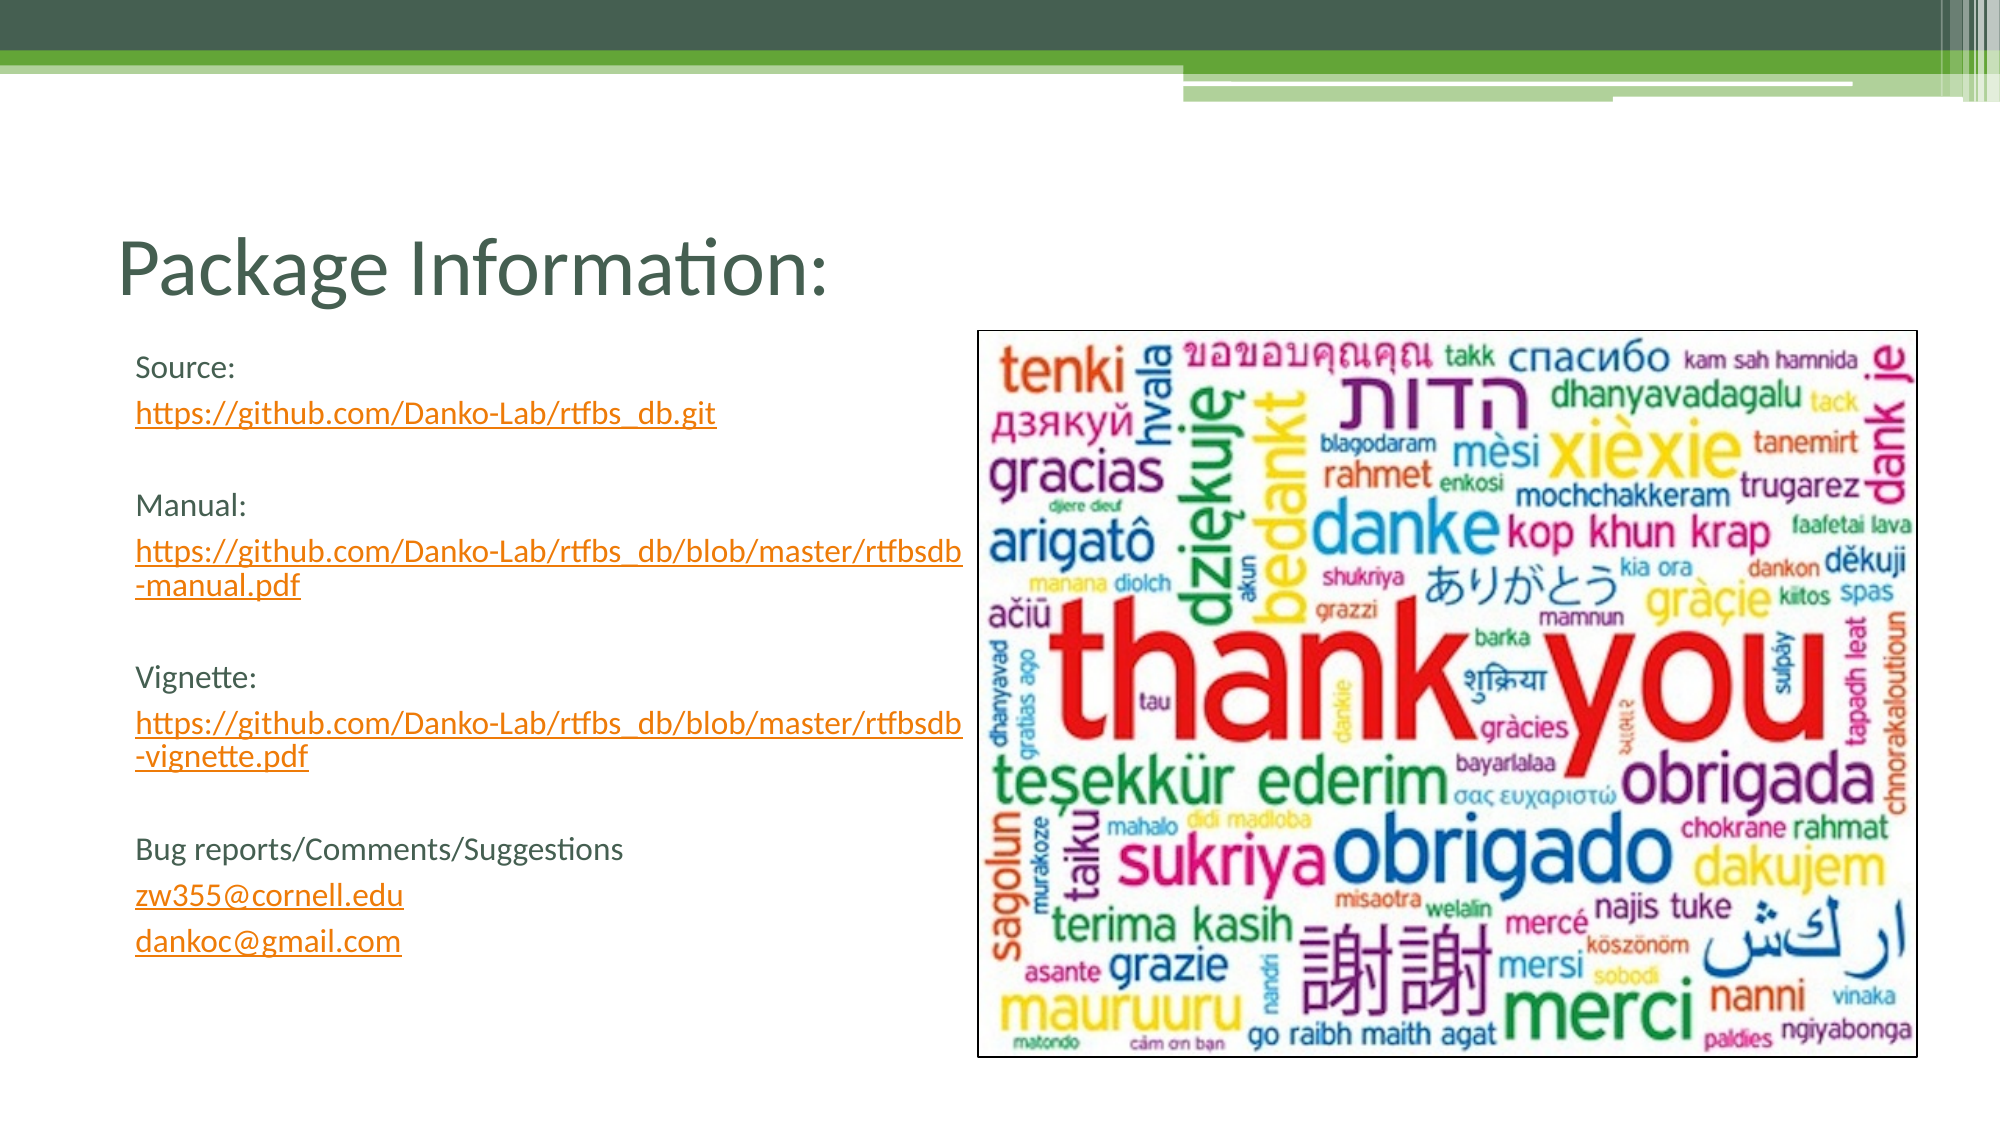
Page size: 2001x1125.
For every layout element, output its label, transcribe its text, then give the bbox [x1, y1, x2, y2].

picture [978, 331, 1917, 1057]
text_box Package Information: [102, 187, 1943, 337]
list Source: https://github.com/Danko-Lab/rtfbs_db.git Manual: https://github.com/Danko-Lab/rtfbs_db/blob/master/rtfbsdb-manual.pdf Vignette: https://github.com/Danko-Lab/rtfbs_db/blob/master/rtfbsdb-vignette.pdf Bug reports/Comments/Suggestions zw355@cornell.edu dankoc@gmail.com [102, 337, 977, 1050]
